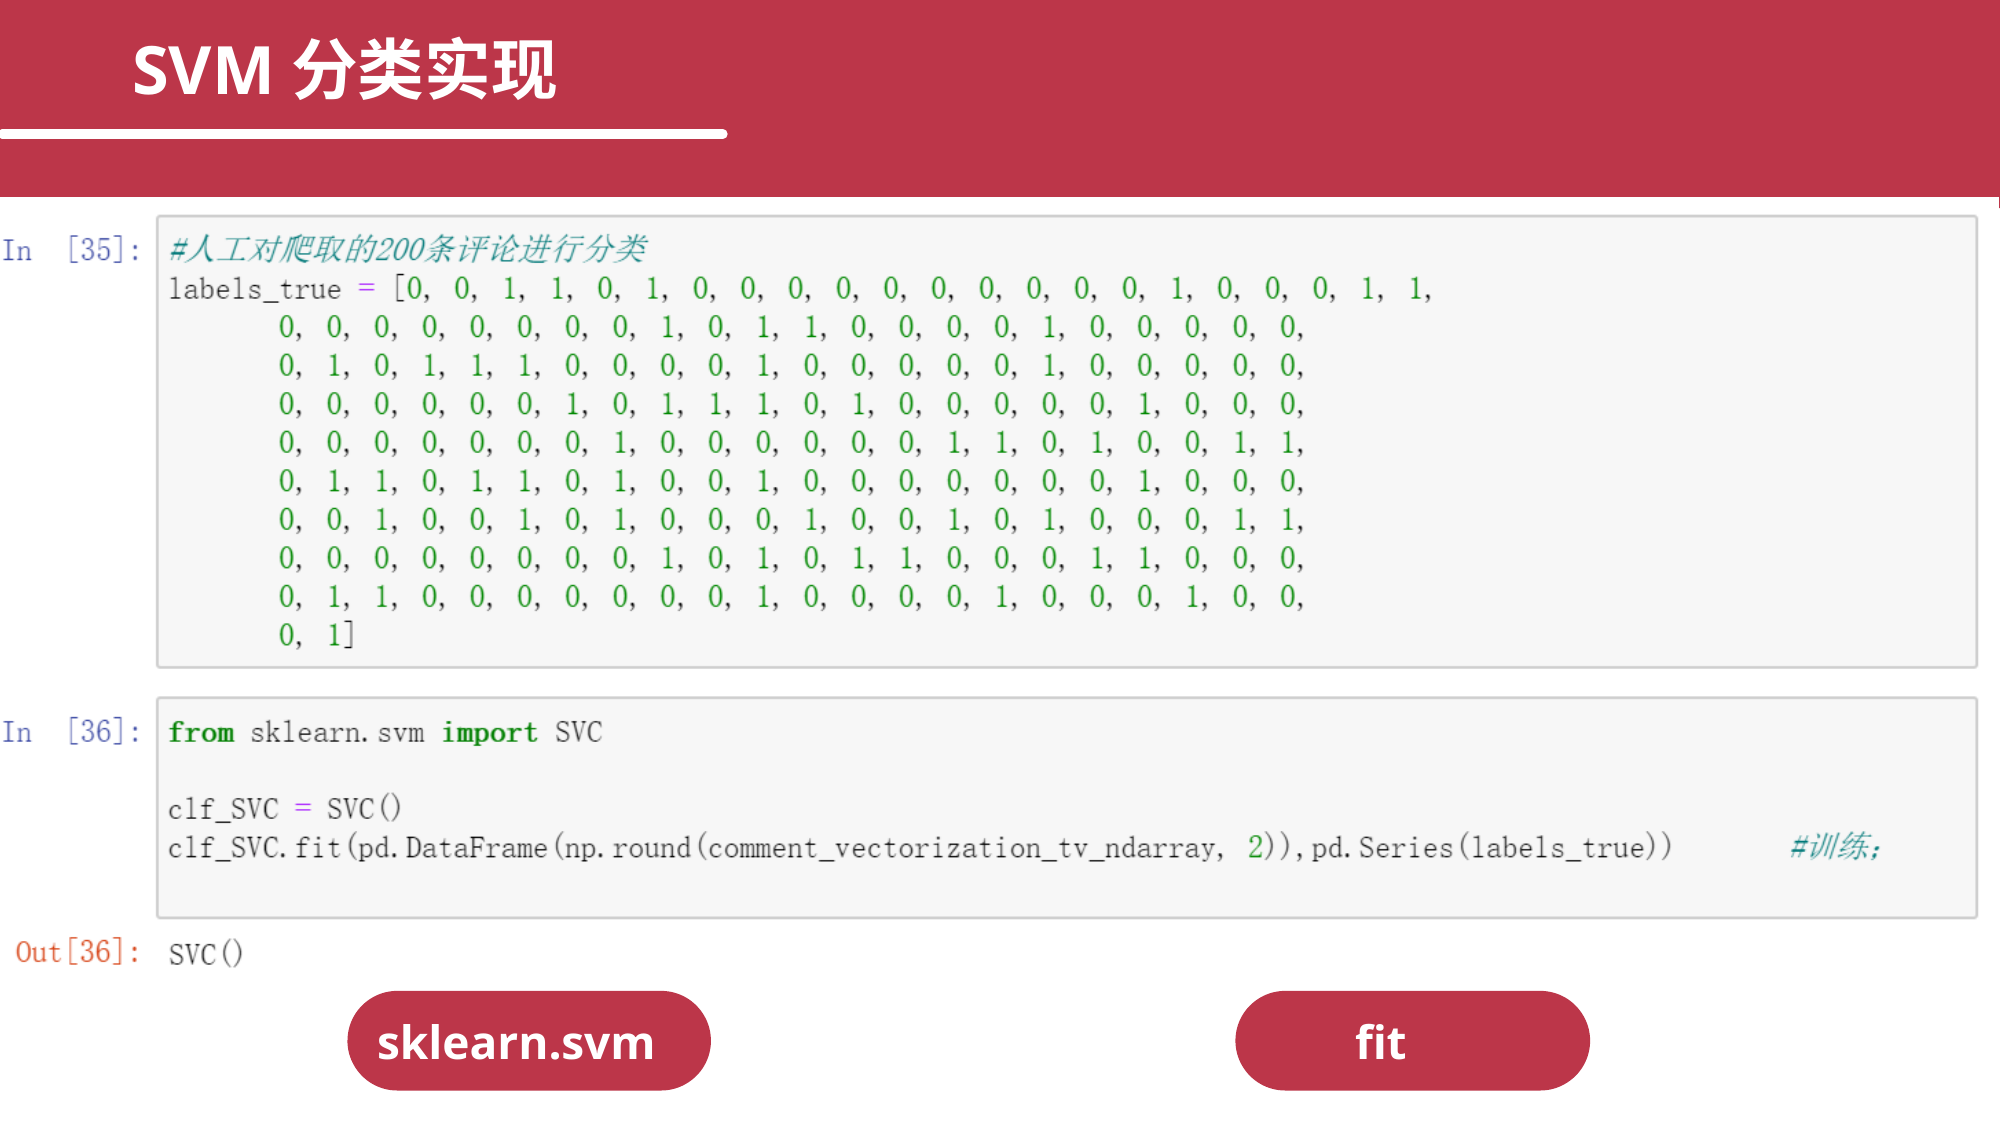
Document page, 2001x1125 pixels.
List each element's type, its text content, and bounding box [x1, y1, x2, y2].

text_box sklearn.svm [346, 991, 712, 1092]
picture [0, 197, 1999, 991]
text_box fit [1234, 991, 1592, 1092]
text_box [0, 0, 2000, 882]
